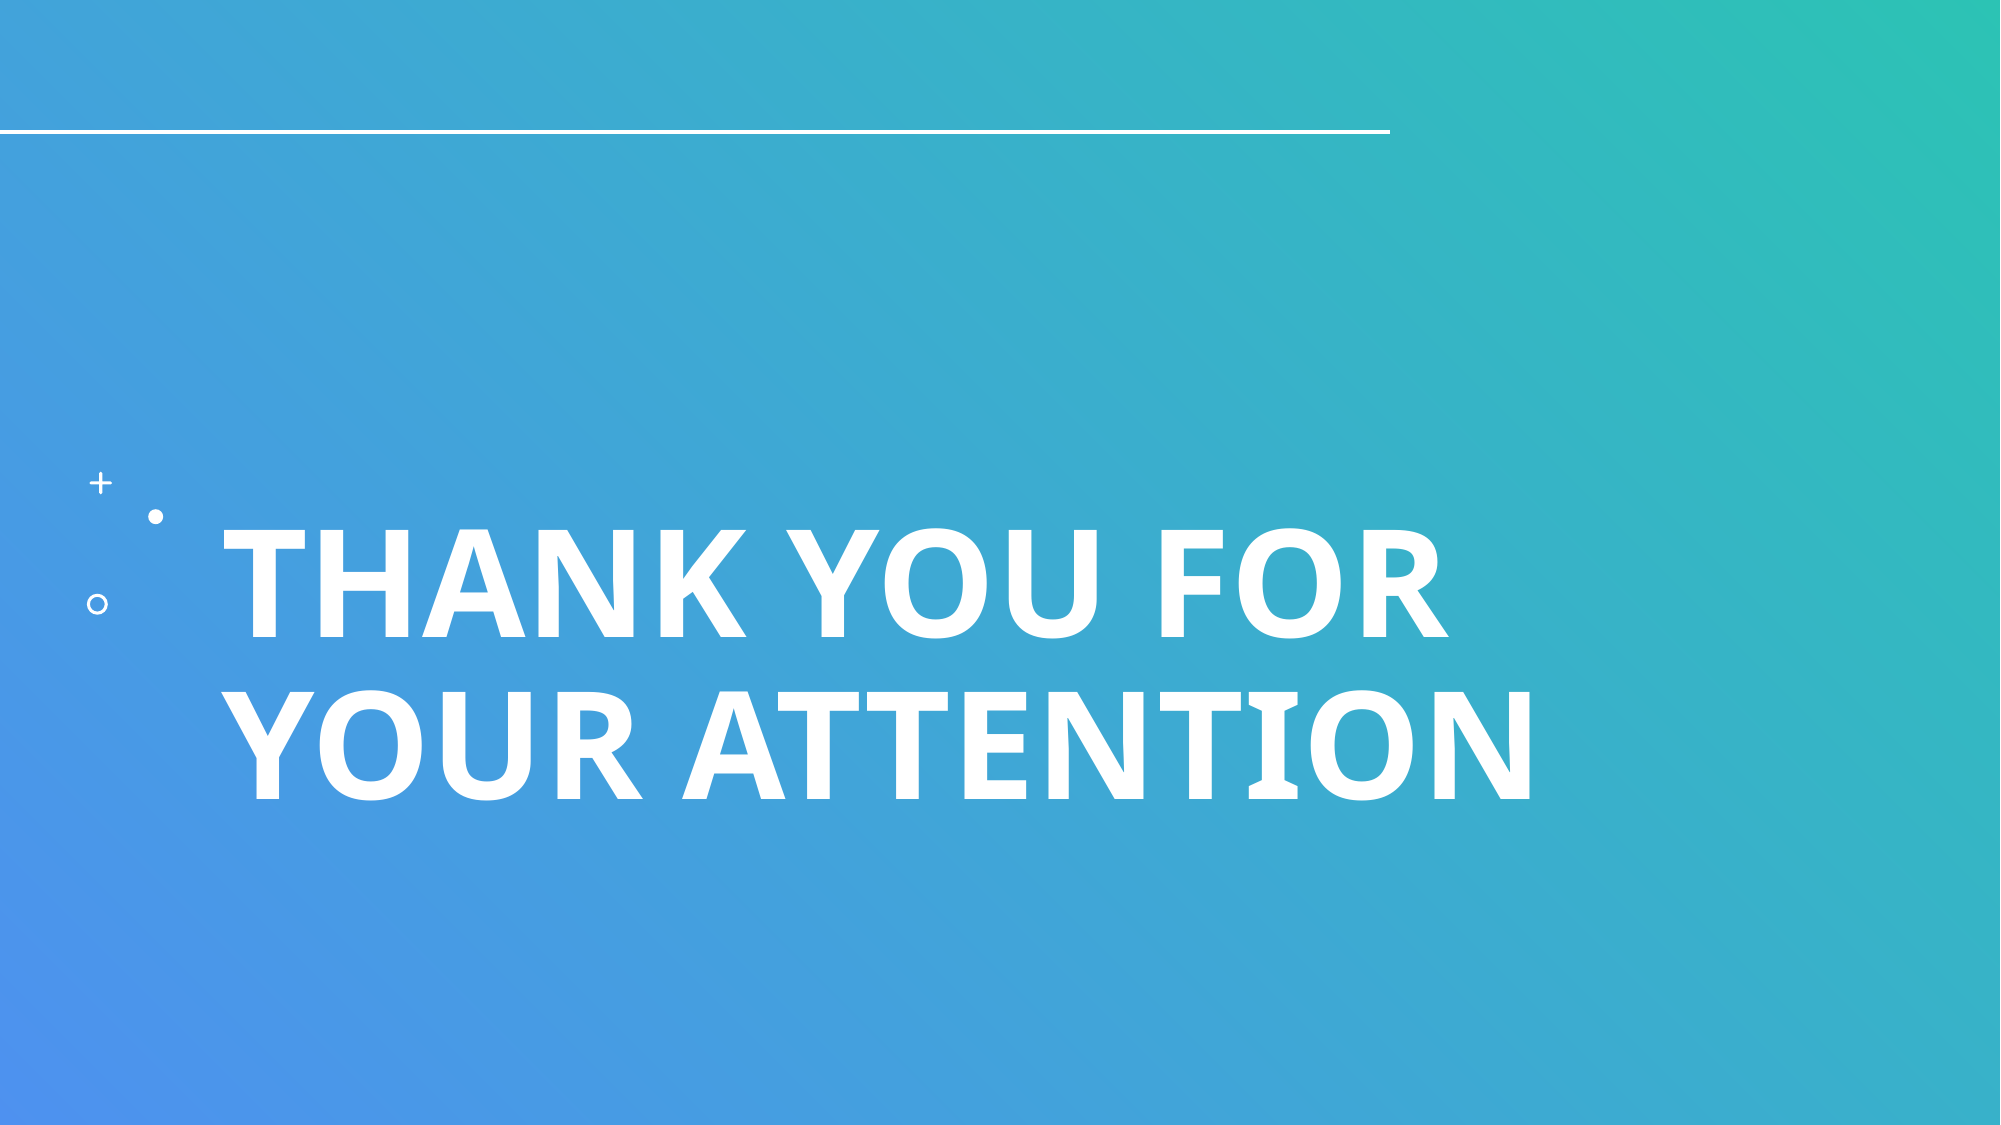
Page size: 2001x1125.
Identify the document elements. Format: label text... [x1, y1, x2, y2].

text_box [148, 509, 164, 525]
text_box [89, 471, 113, 495]
text_box [86, 593, 108, 615]
text_box [0, 0, 2000, 1125]
title Thank you for your attention [206, 372, 1794, 840]
